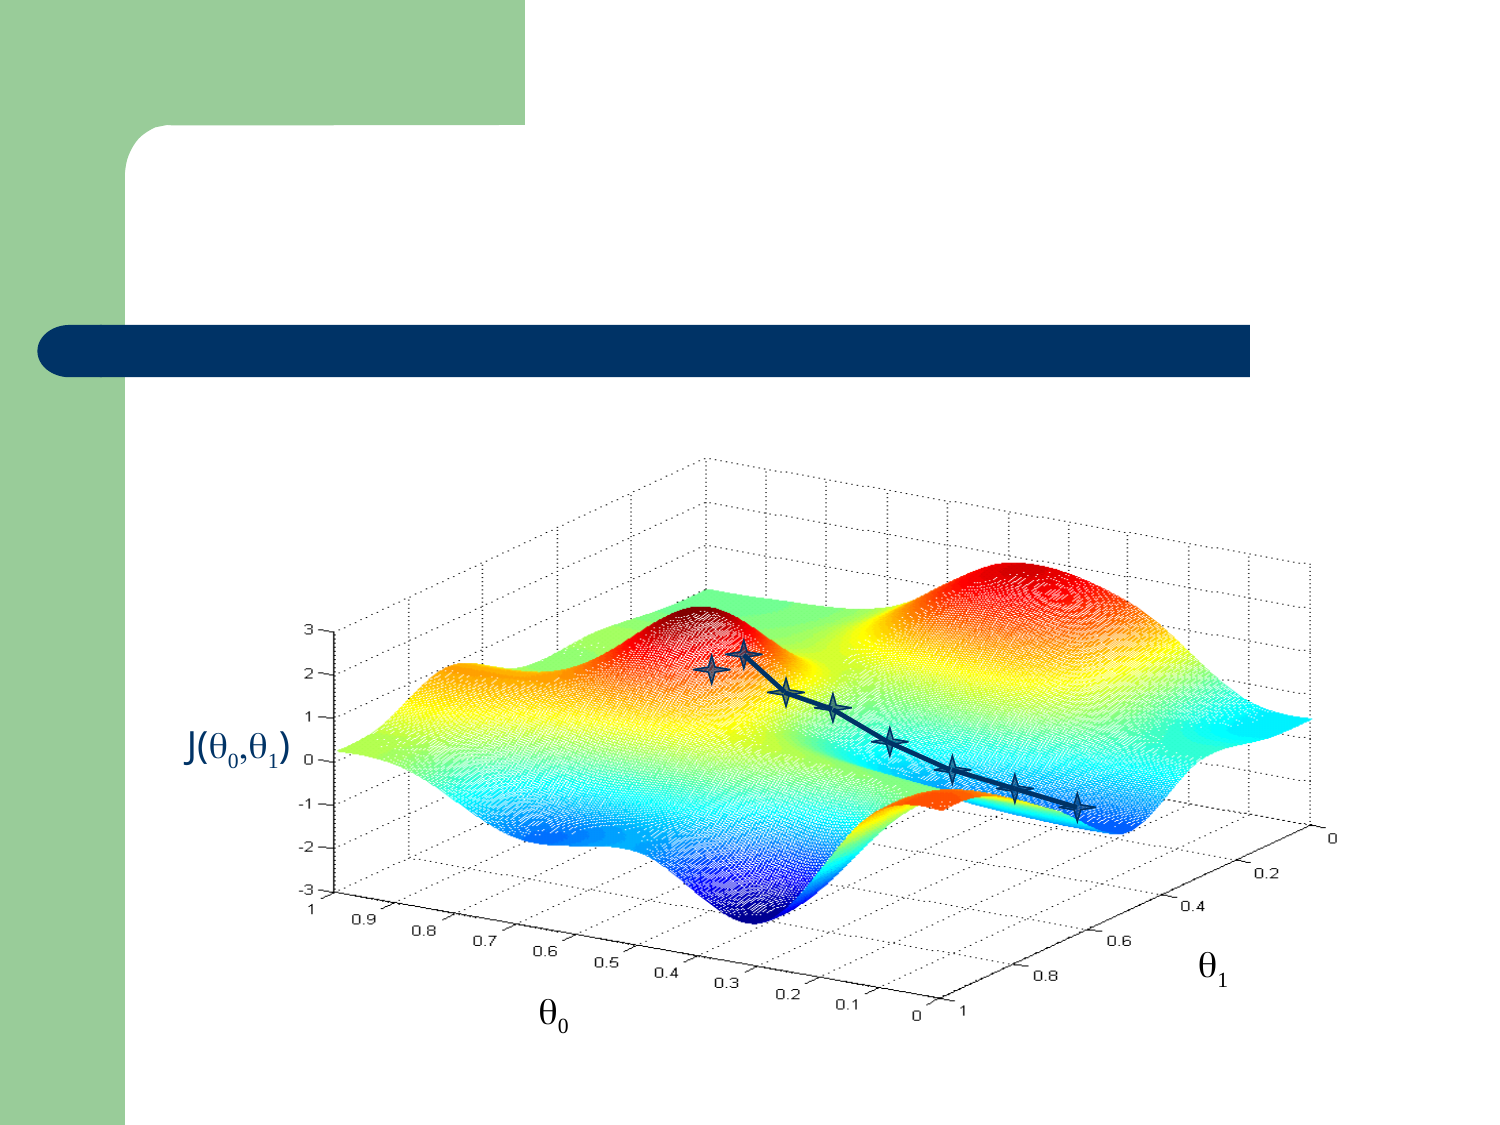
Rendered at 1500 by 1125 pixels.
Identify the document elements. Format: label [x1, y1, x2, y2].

text_box [168, 408, 1431, 1071]
